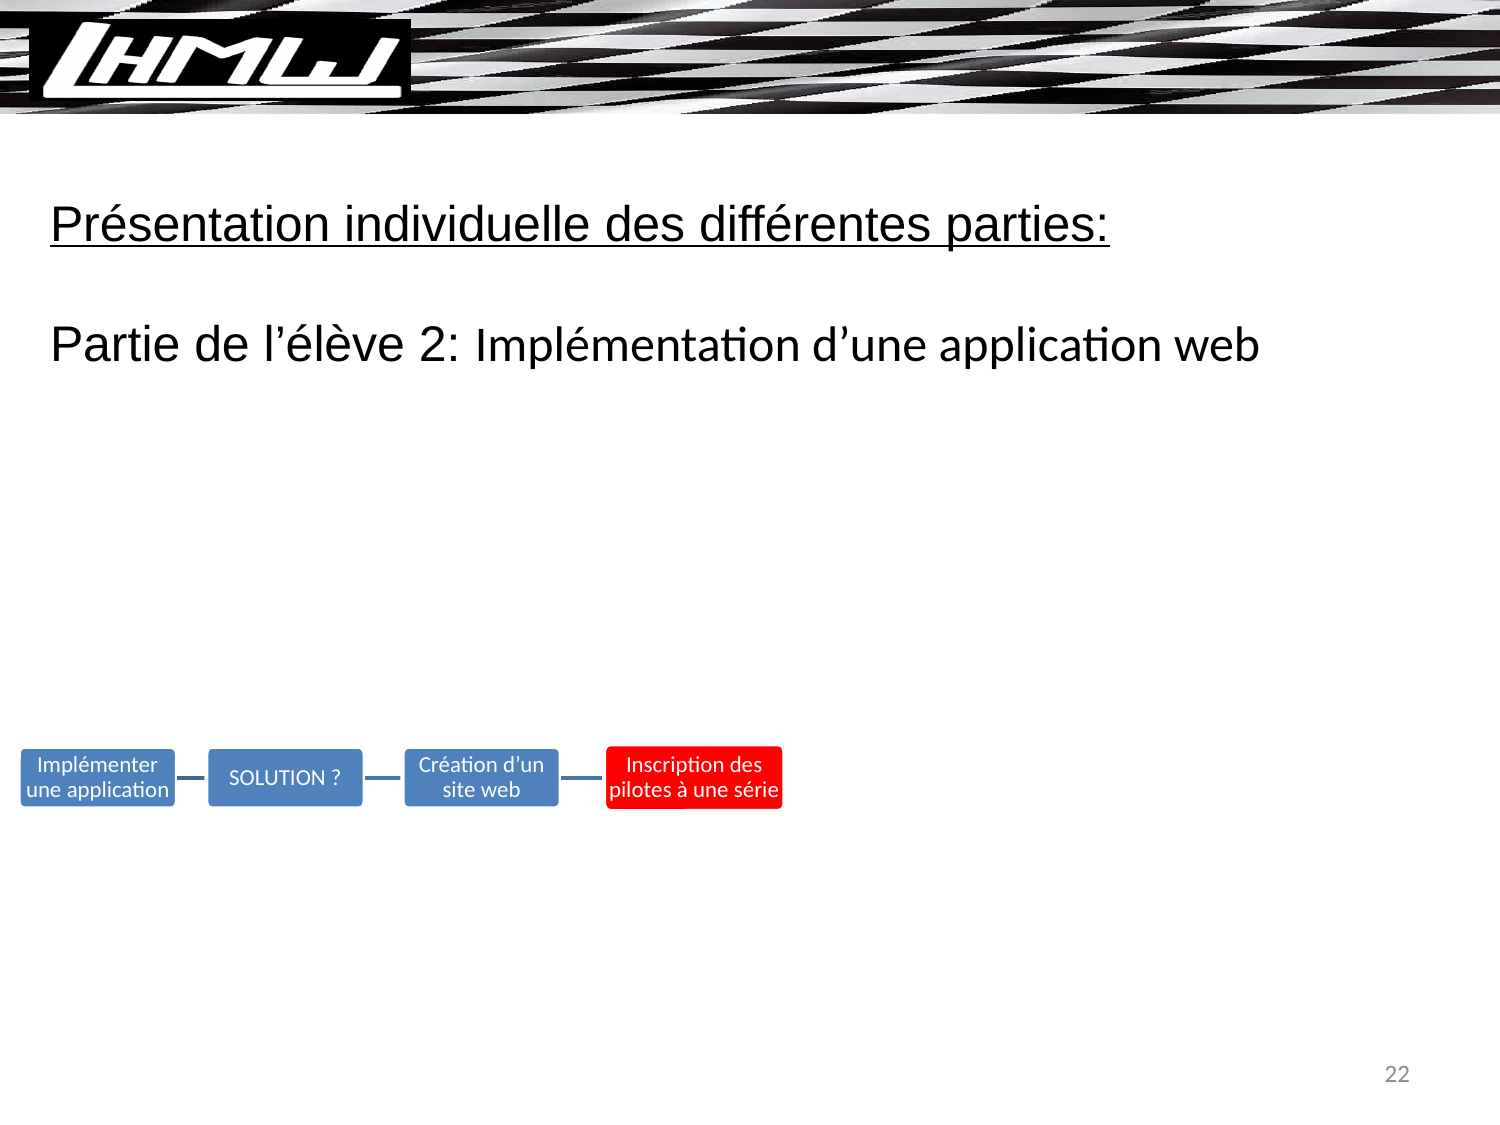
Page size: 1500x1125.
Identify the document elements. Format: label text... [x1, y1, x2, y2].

text_box Présentation individuelle des différentes parties: Partie de l’élève 2: Implémentation d’une application web [35, 184, 1276, 380]
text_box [17, 444, 1483, 1112]
picture [0, 0, 1500, 114]
